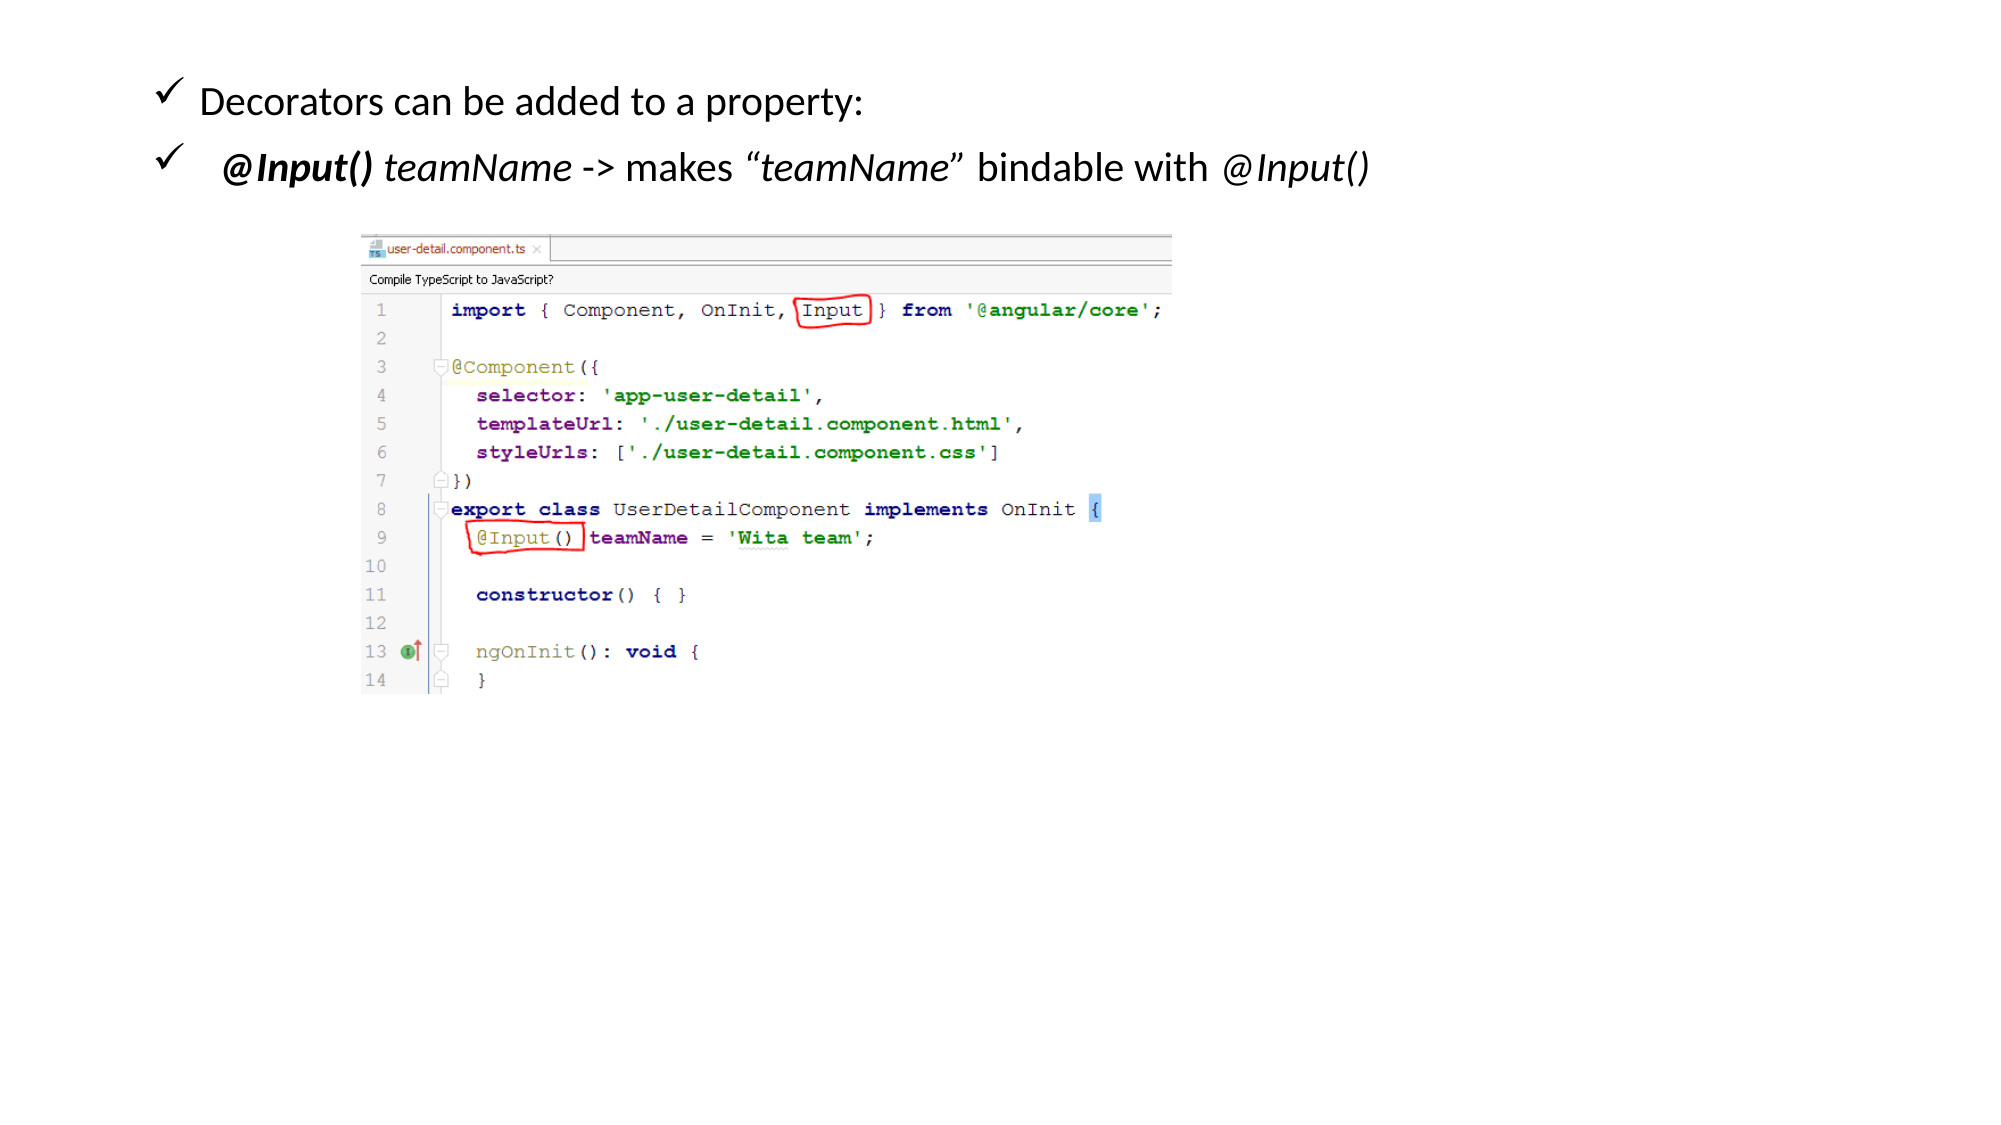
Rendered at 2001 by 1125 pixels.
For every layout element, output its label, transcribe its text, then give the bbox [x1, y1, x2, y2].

list Decorators can be added to a property: @Input() teamName -> makes “teamName” bindable with @Input() [137, 72, 1863, 1014]
picture [361, 234, 1172, 694]
